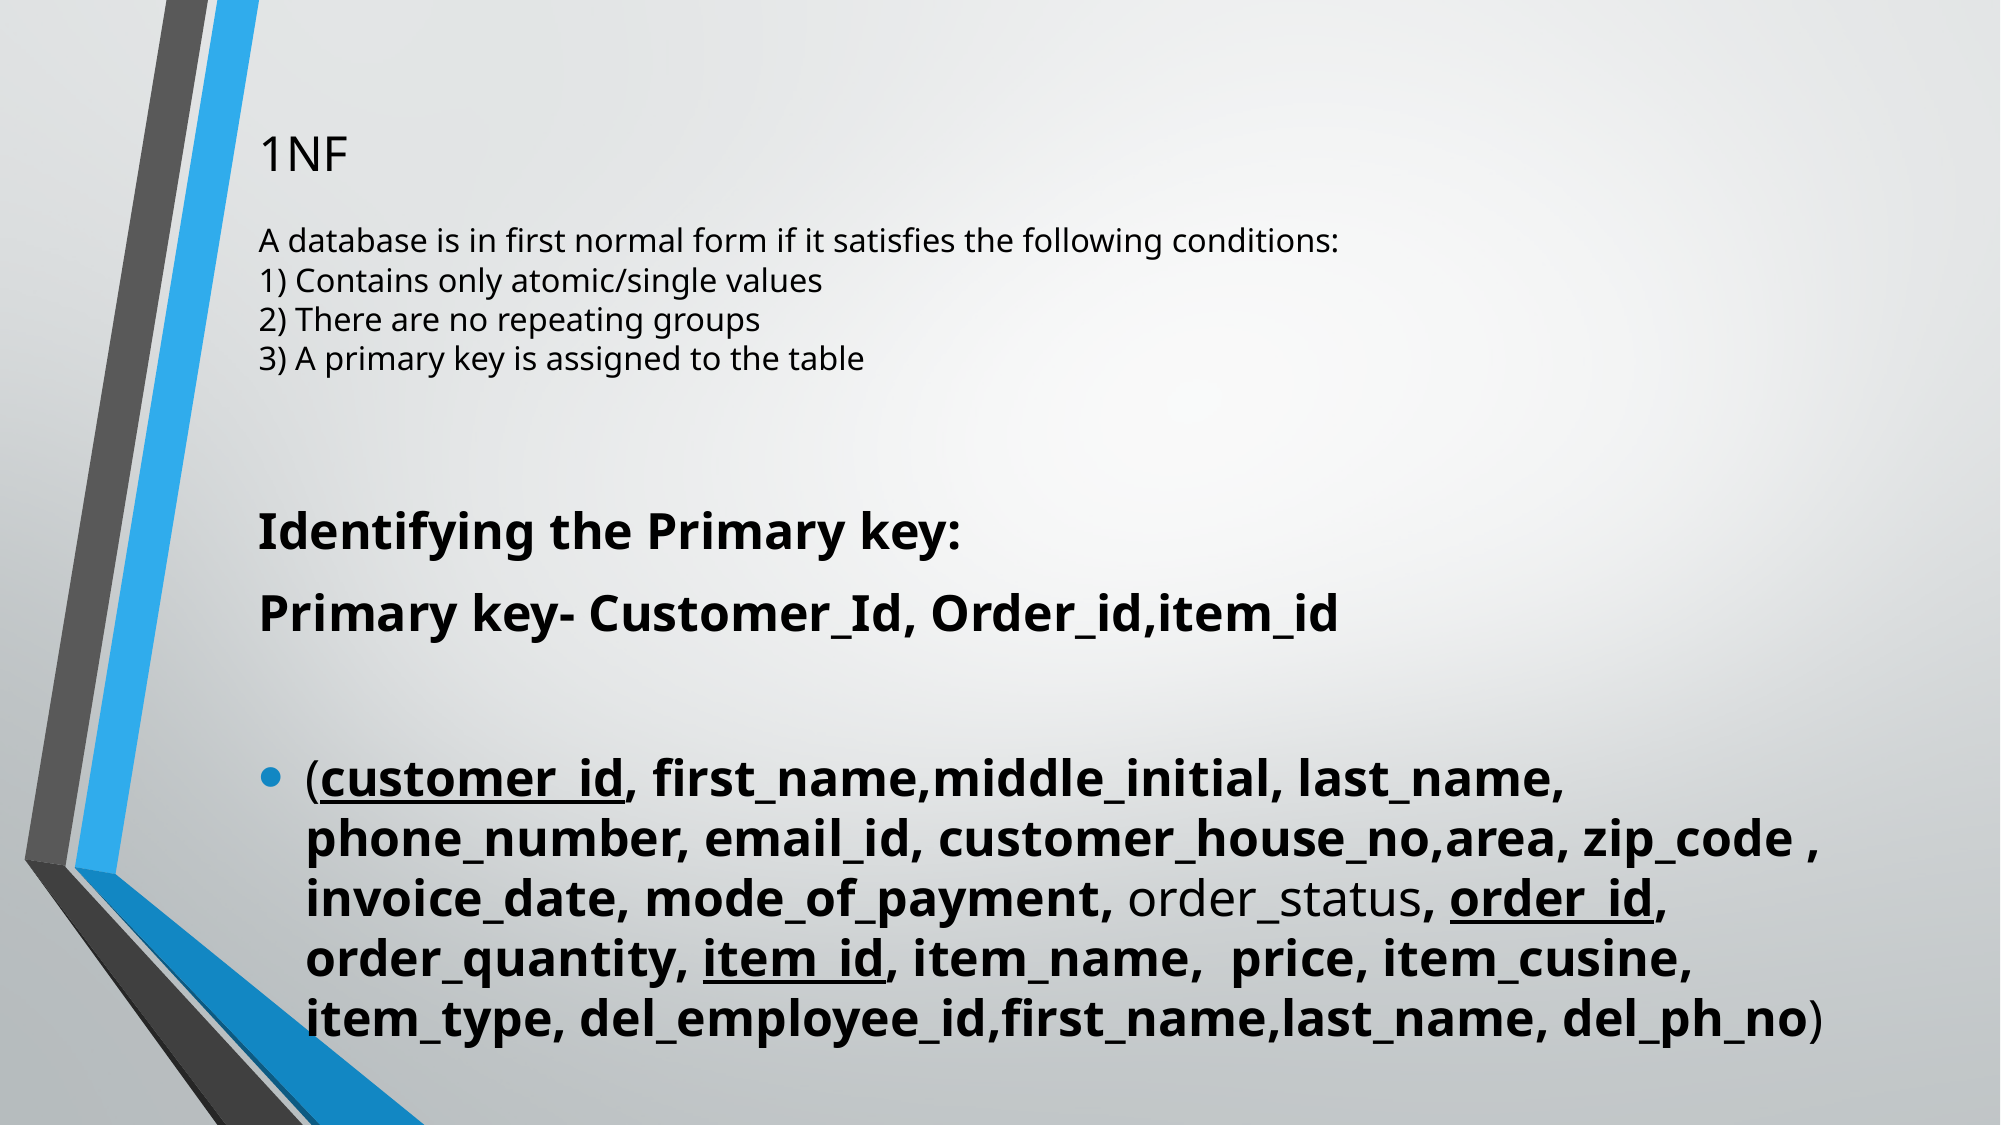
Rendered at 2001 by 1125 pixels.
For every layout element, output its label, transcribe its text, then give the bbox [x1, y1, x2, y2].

list Identifying the Primary key: Primary key- Customer_Id, Order_id,item_id (customer_id, first_name,middle_initial, last_name, phone_number, email_id, customer_house_no,area, zip_code , invoice_date, mode_of_payment, order_status, order_id, order_quantity, item_id, item_name, price, item_cusine, item_type, del_employee_id,first_name,last_name, del_ph_no) [243, 491, 1887, 1071]
title 1NF A database is in first normal form if it satisfies the following conditions: 1) Contains only atomic/single values 2) There are no repeating groups 3) A primary key is assigned to the table [243, 113, 1887, 445]
